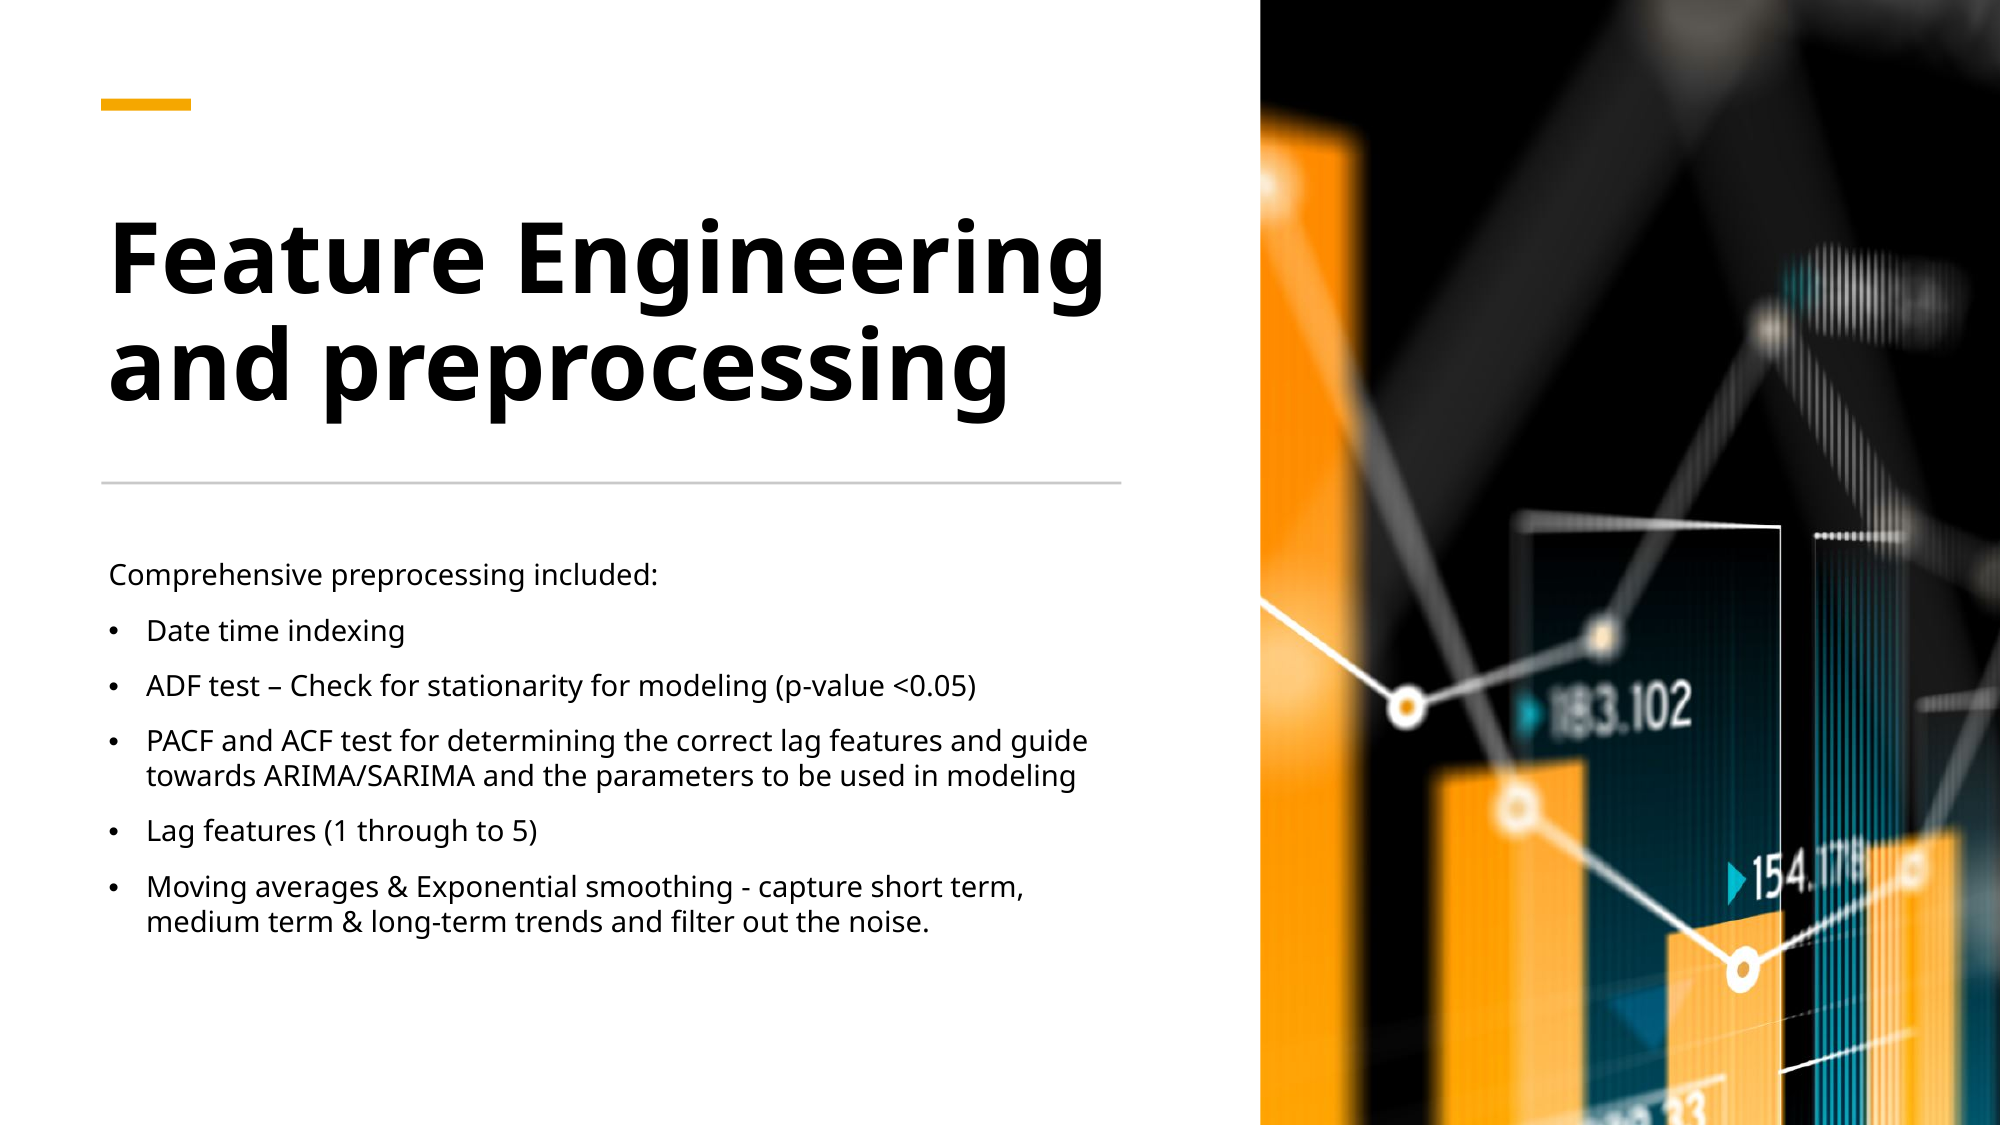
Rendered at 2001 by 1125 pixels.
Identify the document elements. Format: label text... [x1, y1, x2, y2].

text_box [0, 0, 1260, 1125]
list Comprehensive preprocessing included: Date time indexing ADF test – Check for stationarity for modeling (p-value <0.05) PACF and ACF test for determining the correct lag features and guide towards ARIMA/SARIMA and the parameters to be used in modeling Lag features (1 through to 5) Moving averages & Exponential smoothing - capture short term, medium term & long-term trends and filter out the noise. [100, 549, 1130, 1015]
picture [1260, 0, 2000, 1125]
text_box [101, 481, 1122, 485]
title Feature Engineering and preprocessing [99, 176, 1130, 430]
text_box [101, 98, 191, 111]
